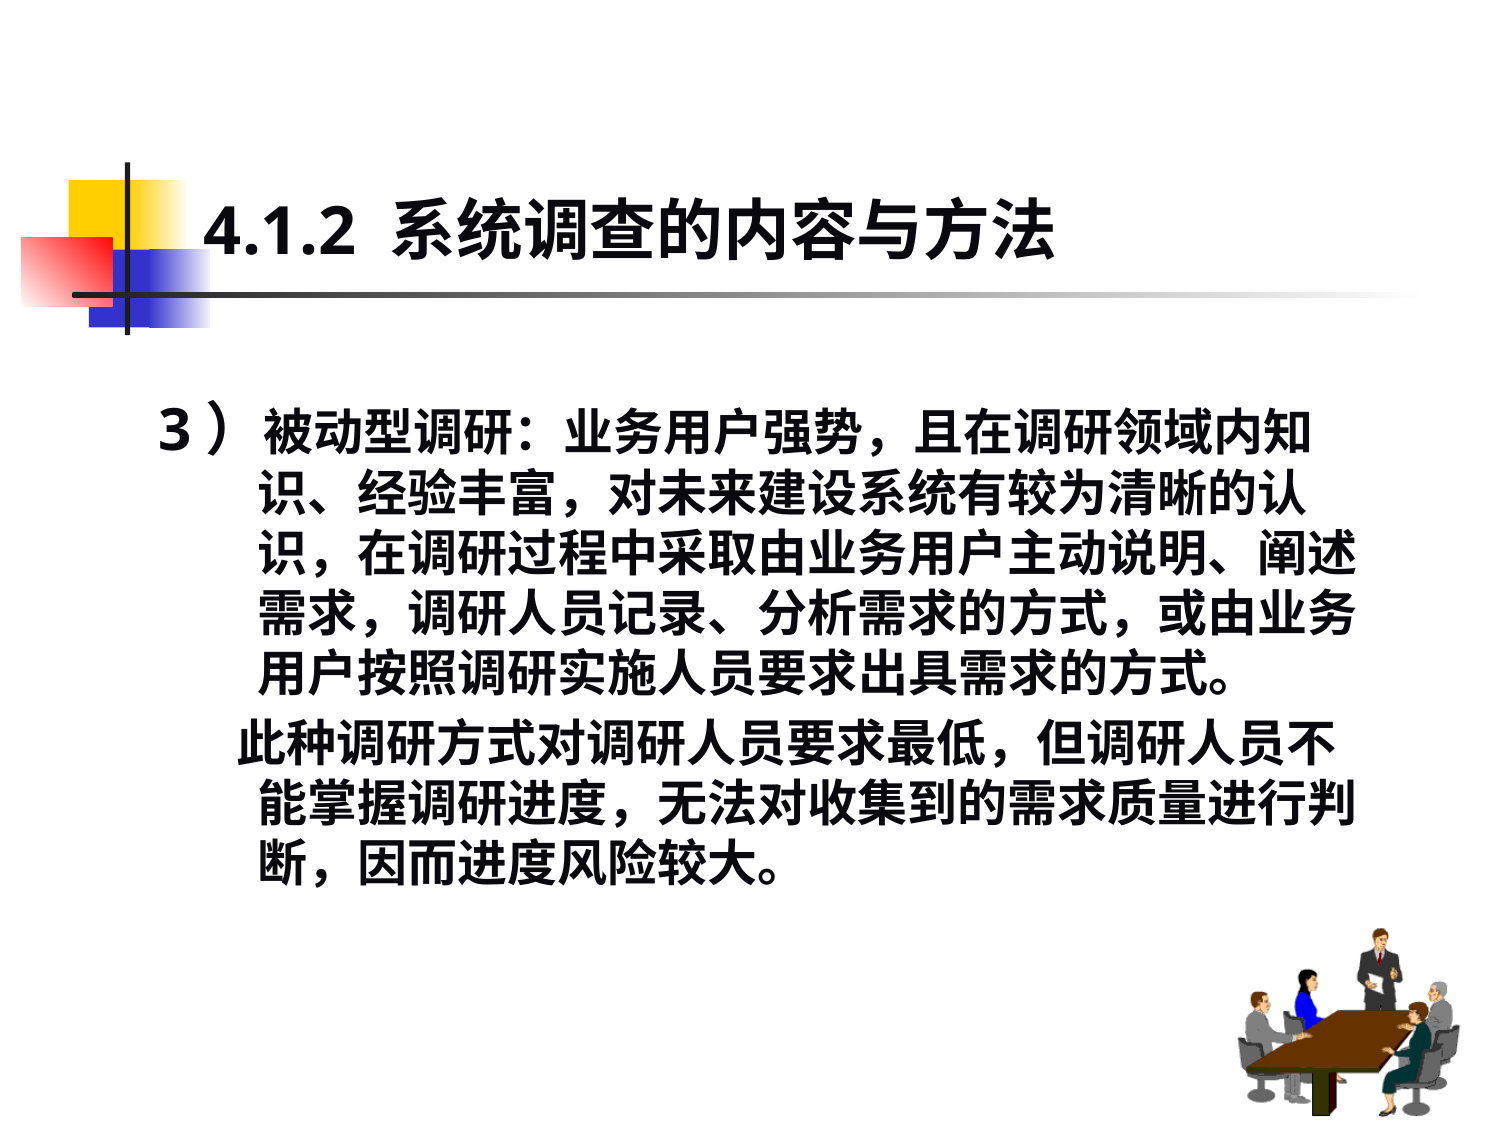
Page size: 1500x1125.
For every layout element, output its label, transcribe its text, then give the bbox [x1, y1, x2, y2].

title 4.1.2 系统调查的内容与方法 [188, 34, 1468, 276]
list 3）被动型调研：业务用户强势，且在调研领域内知识、经验丰富，对未来建设系统有较为清晰的认识，在调研过程中采取由业务用户主动说明、阐述需求，调研人员记录、分析需求的方式，或由业务用户按照调研实施人员要求出具需求的方式。 此种调研方式对调研人员要求最低，但调研人员不能掌握调研进度，无法对收集到的需求质量进行判断，因而进度风险较大。 [64, 302, 1400, 978]
picture [1234, 925, 1465, 1125]
